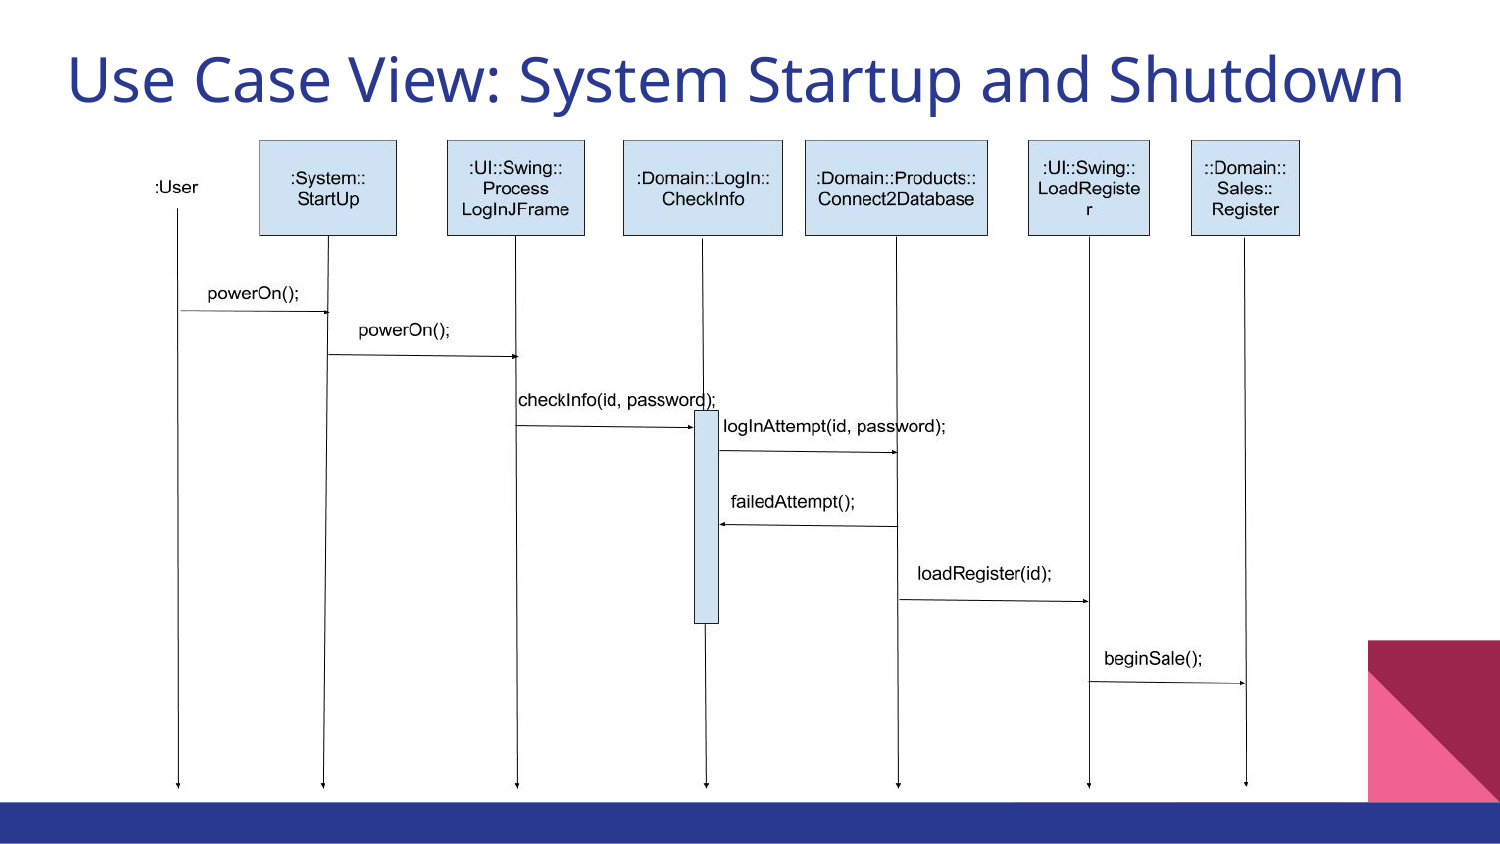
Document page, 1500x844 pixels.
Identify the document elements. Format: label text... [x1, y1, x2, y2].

picture [107, 124, 1368, 802]
title Use Case View: System Startup and Shutdown [51, 24, 1449, 125]
